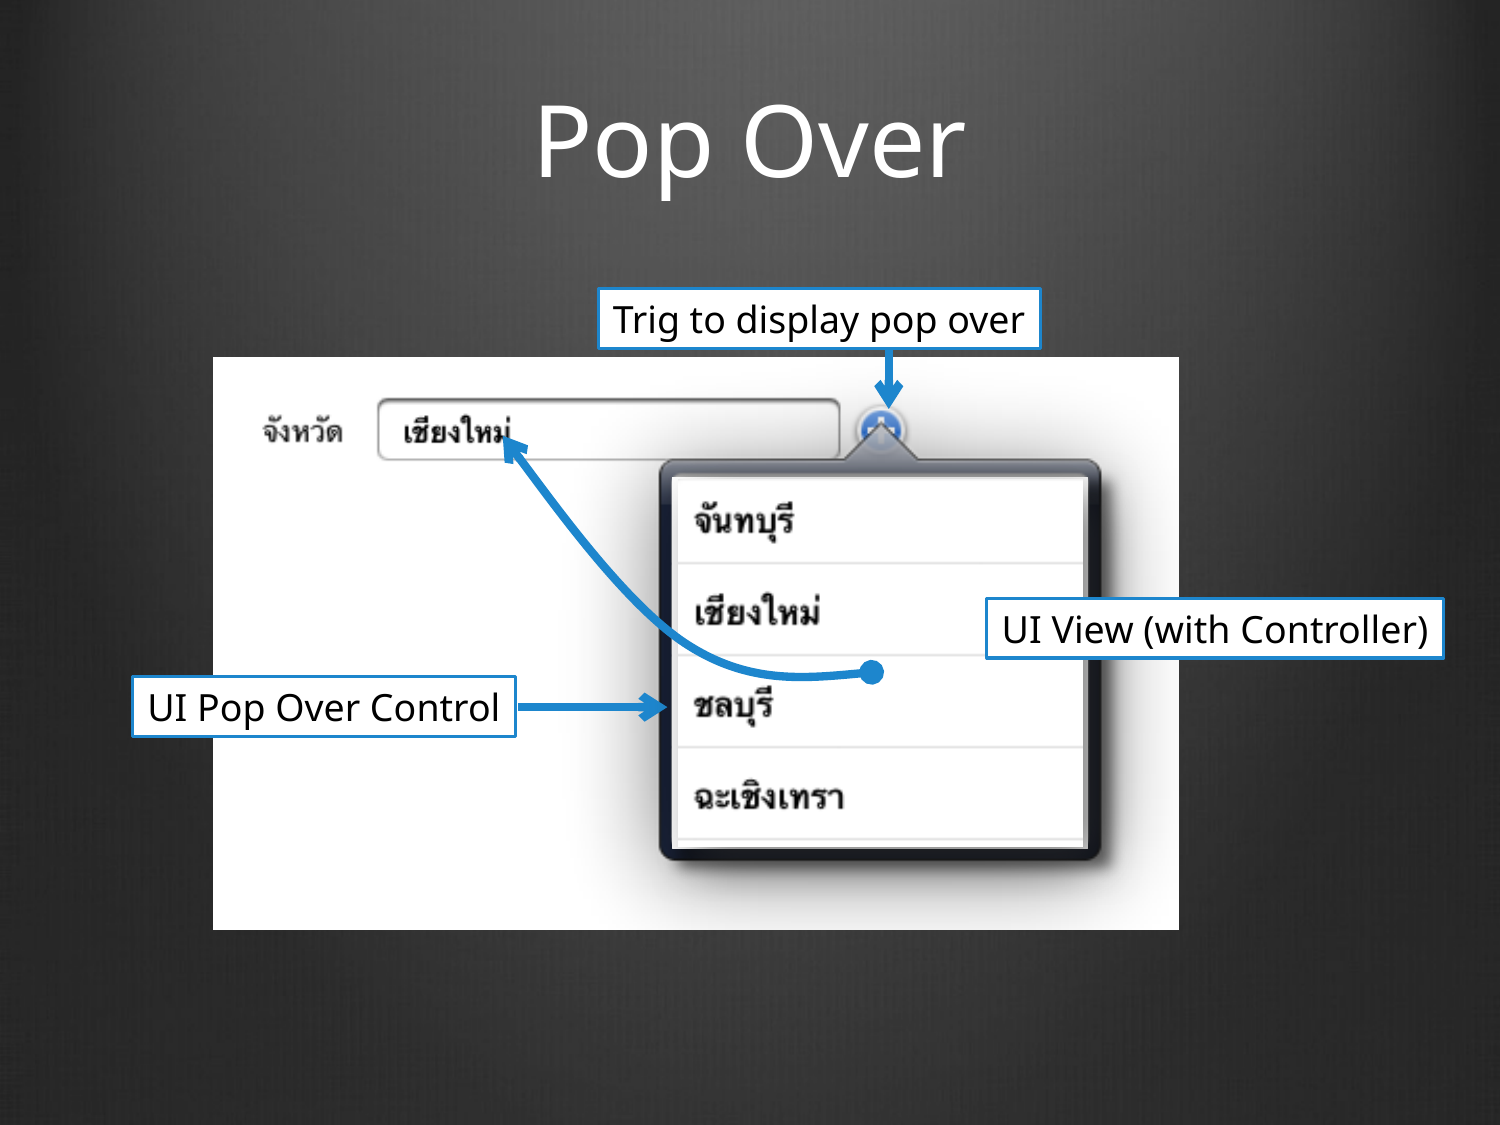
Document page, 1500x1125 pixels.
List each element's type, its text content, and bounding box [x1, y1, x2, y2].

text_box UI View (with Controller) [1235, 597, 1445, 660]
text_box UI Pop Over Control [131, 675, 209, 738]
title Pop Over [112, 19, 1388, 255]
picture [213, 357, 1179, 931]
text_box Trig to display pop over [597, 287, 1042, 350]
